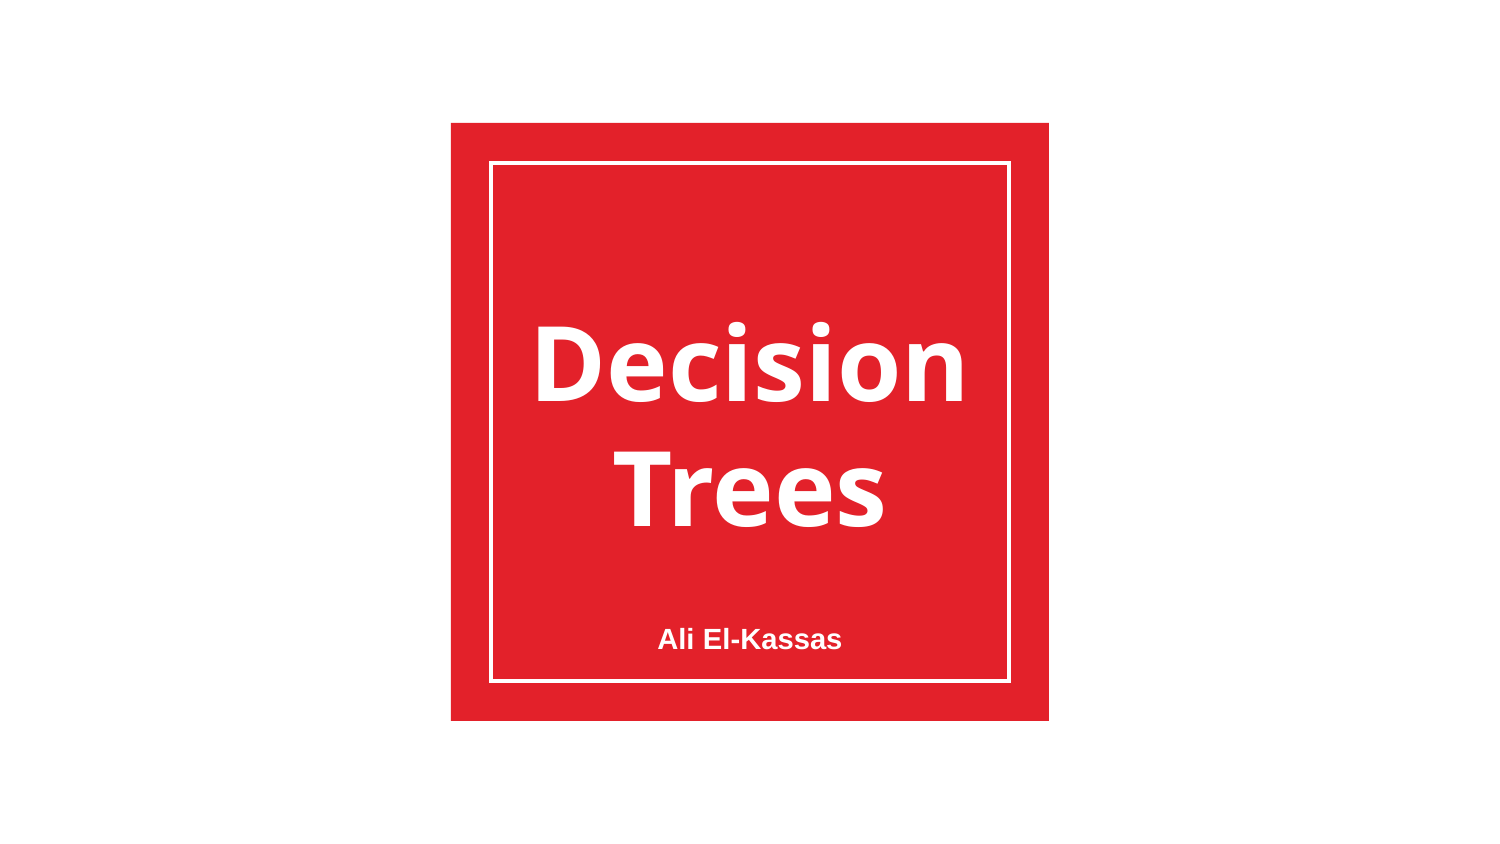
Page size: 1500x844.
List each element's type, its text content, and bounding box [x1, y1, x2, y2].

title Decision Trees [507, 291, 993, 552]
text_box Ali El-Kassas [601, 613, 899, 664]
